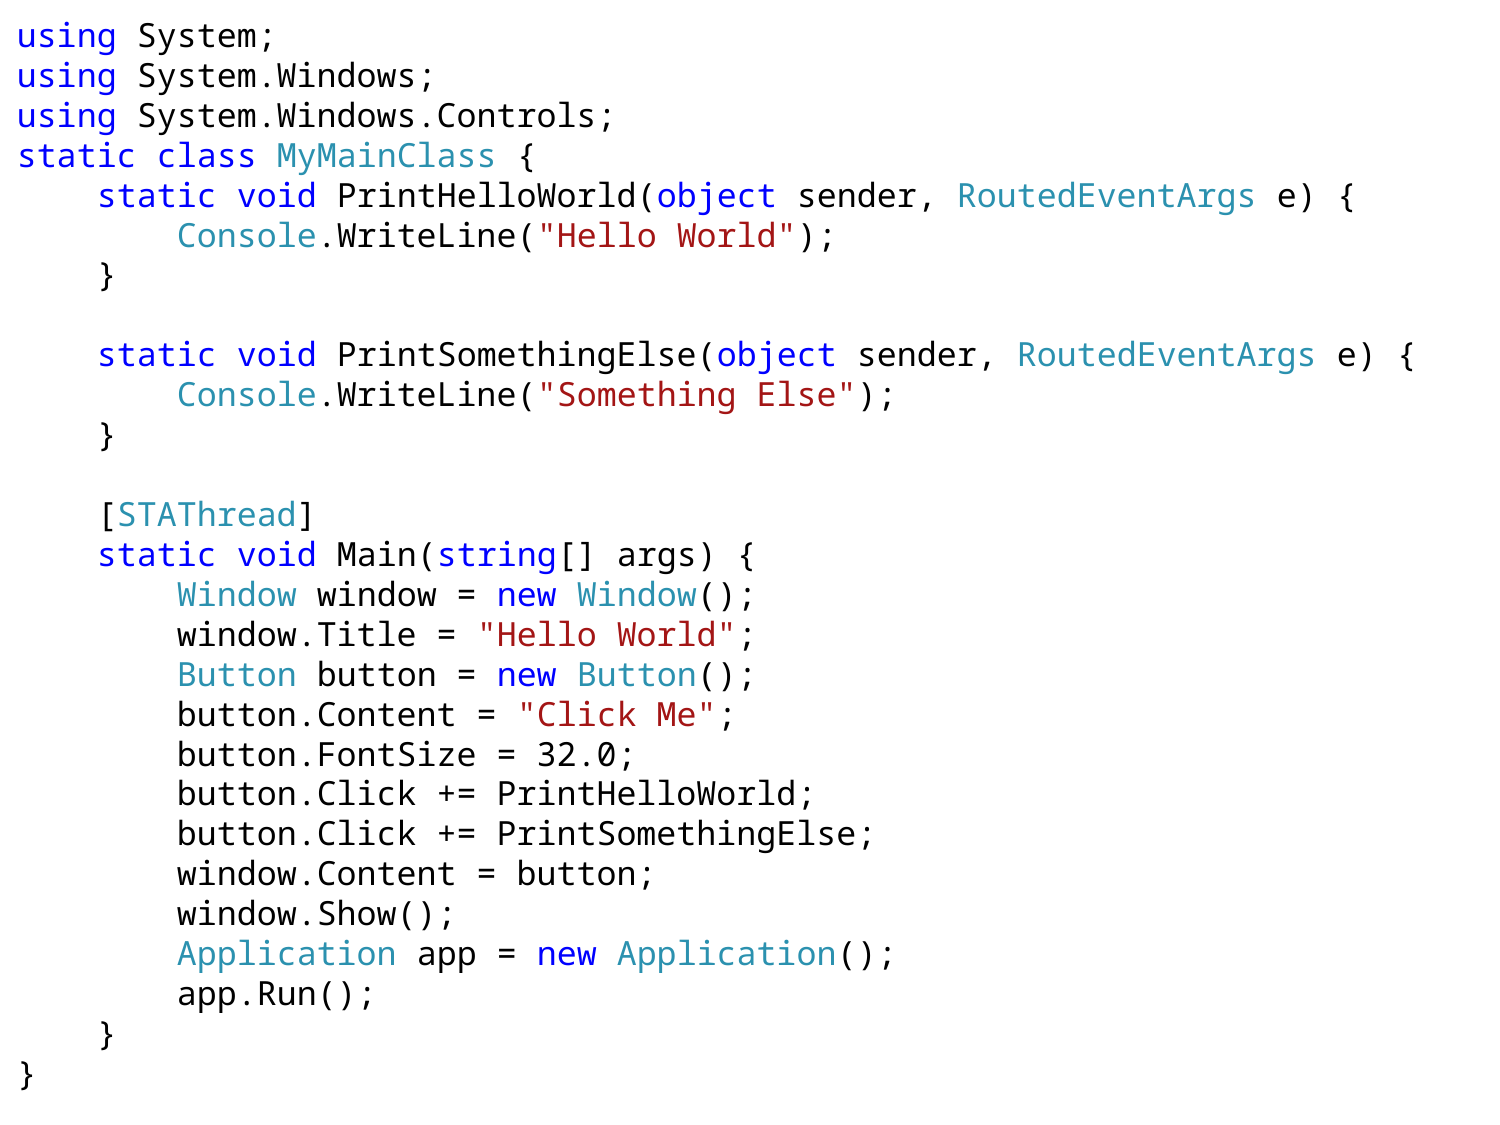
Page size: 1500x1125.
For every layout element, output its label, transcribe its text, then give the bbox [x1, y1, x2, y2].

text_box using System; using System.Windows; using System.Windows.Controls; static class MyMainClass { static void PrintHelloWorld(object sender, RoutedEventArgs e) { Console.WriteLine("Hello World"); } static void PrintSomethingElse(object sender, RoutedEventArgs e) { Console.WriteLine("Something Else"); } [STAThread] static void Main(string[] args) { Window window = new Window(); window.Title = "Hello World"; Button button = new Button(); button.Content = "Click Me"; button.FontSize = 32.0; button.Click += PrintHelloWorld; button.Click += PrintSomethingElse; window.Content = button; window.Show(); Application app = new Application(); app.Run(); } } [2, 6, 1500, 1100]
